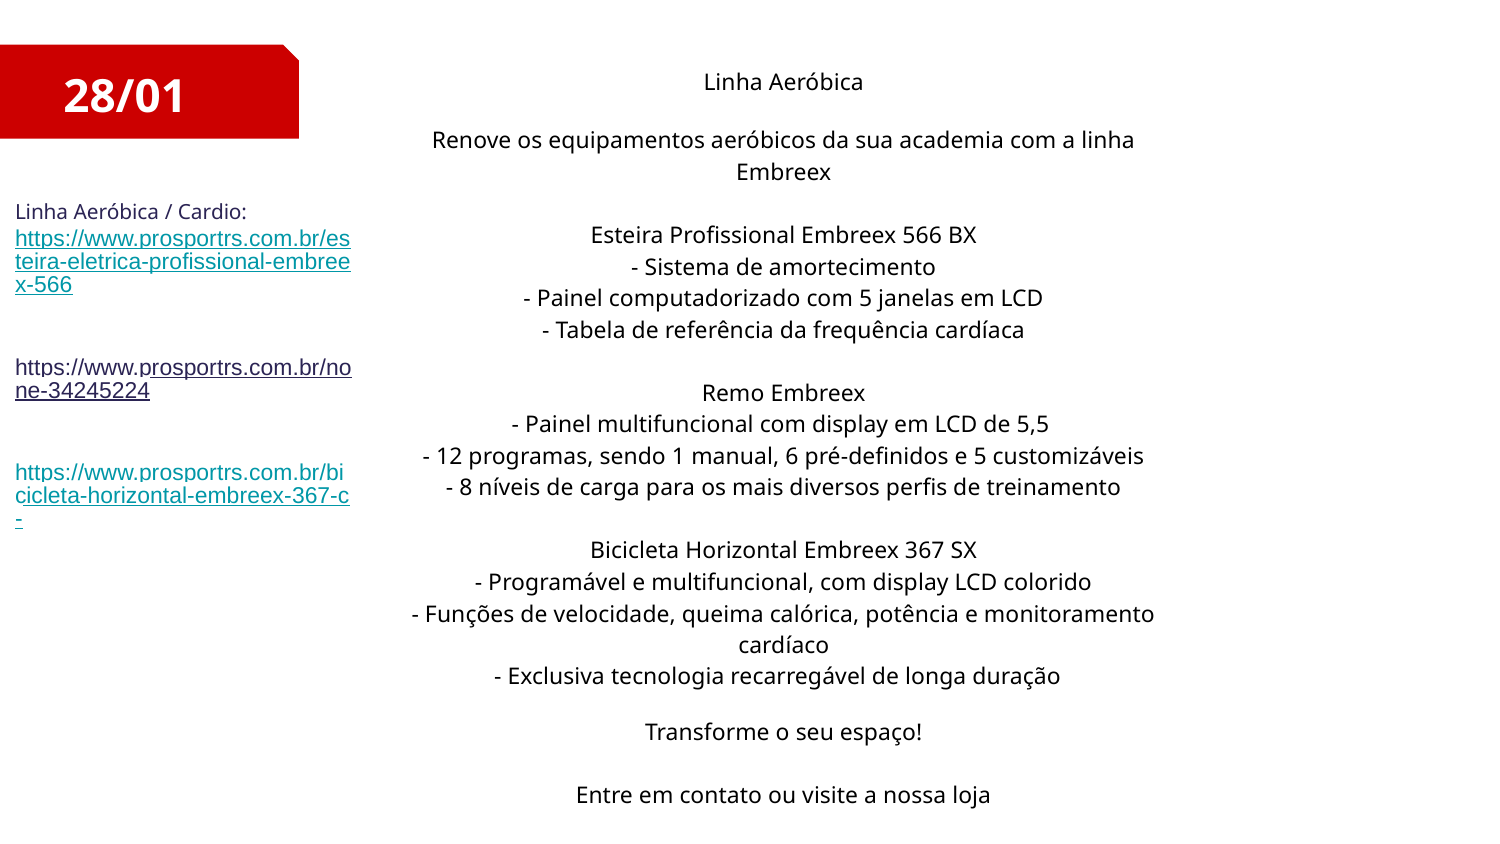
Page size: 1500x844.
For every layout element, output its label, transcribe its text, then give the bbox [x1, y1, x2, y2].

text_box Linha Aeróbica / Cardio: https://www.prosportrs.com.br/esteira-eletrica-profissional-embreex-566 https://www.prosportrs.com.br/none-34245224 https://www.prosportrs.com.br/bicicleta-horizontal-embreex-367-c- [0, 184, 369, 521]
text_box 28/01 [0, 44, 299, 139]
text_box Linha Aeróbica Renove os equipamentos aeróbicos da sua academia com a linha Embreex Esteira Profissional Embreex 566 BX - Sistema de amortecimento - Painel computadorizado com 5 janelas em LCD - Tabela de referência da frequência cardíaca Remo Embreex - Painel multifuncional com display em LCD de 5,5 - 12 programas, sendo 1 manual, 6 pré-definidos e 5 customizáveis - 8 níveis de carga para os mais diversos perfis de treinamento Bicicleta Horizontal Embreex 367 SX - Programável e multifuncional, com display LCD colorido - Funções de velocidade, queima calórica, potência e monitoramento cardíaco - Exclusiva tecnologia recarregável de longa duração Transforme o seu espaço! Entre em contato ou visite a nossa loja [387, 52, 1181, 844]
